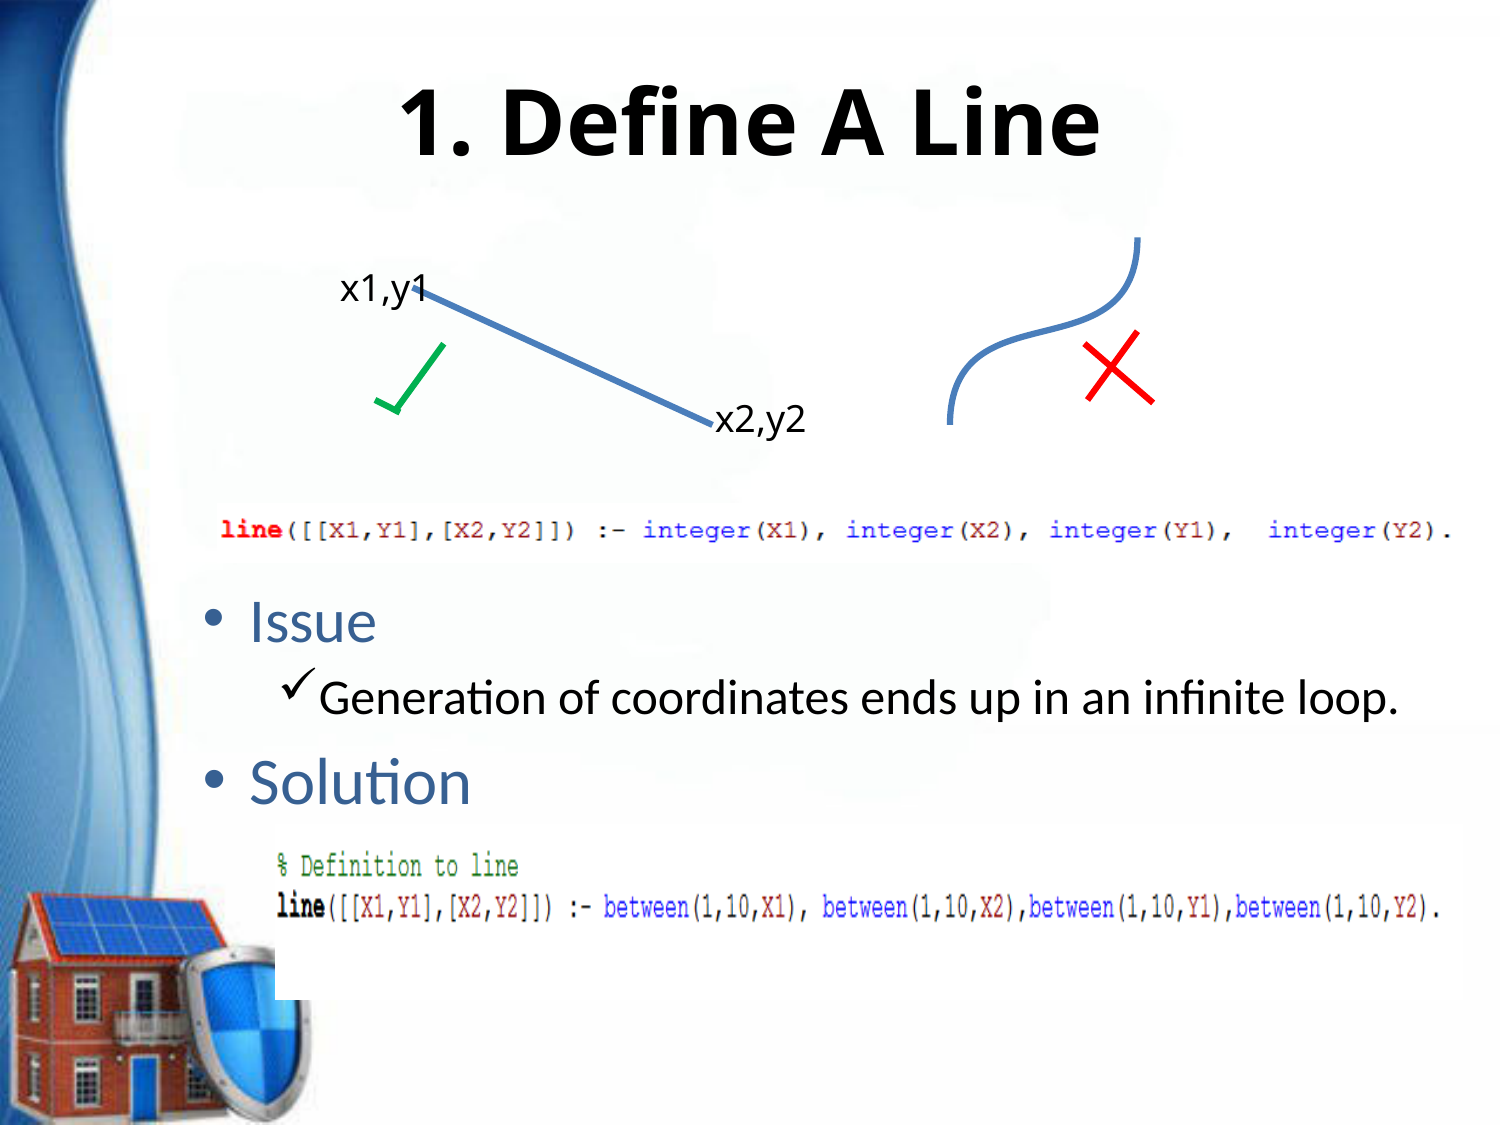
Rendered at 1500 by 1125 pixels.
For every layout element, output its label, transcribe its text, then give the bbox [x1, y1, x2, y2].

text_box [324, 237, 1154, 451]
picture [0, 0, 1500, 1125]
title 1. Define A Line [75, 24, 1425, 213]
list Issue Generation of coordinates ends up in an infinite loop. Solution [112, 200, 1450, 993]
